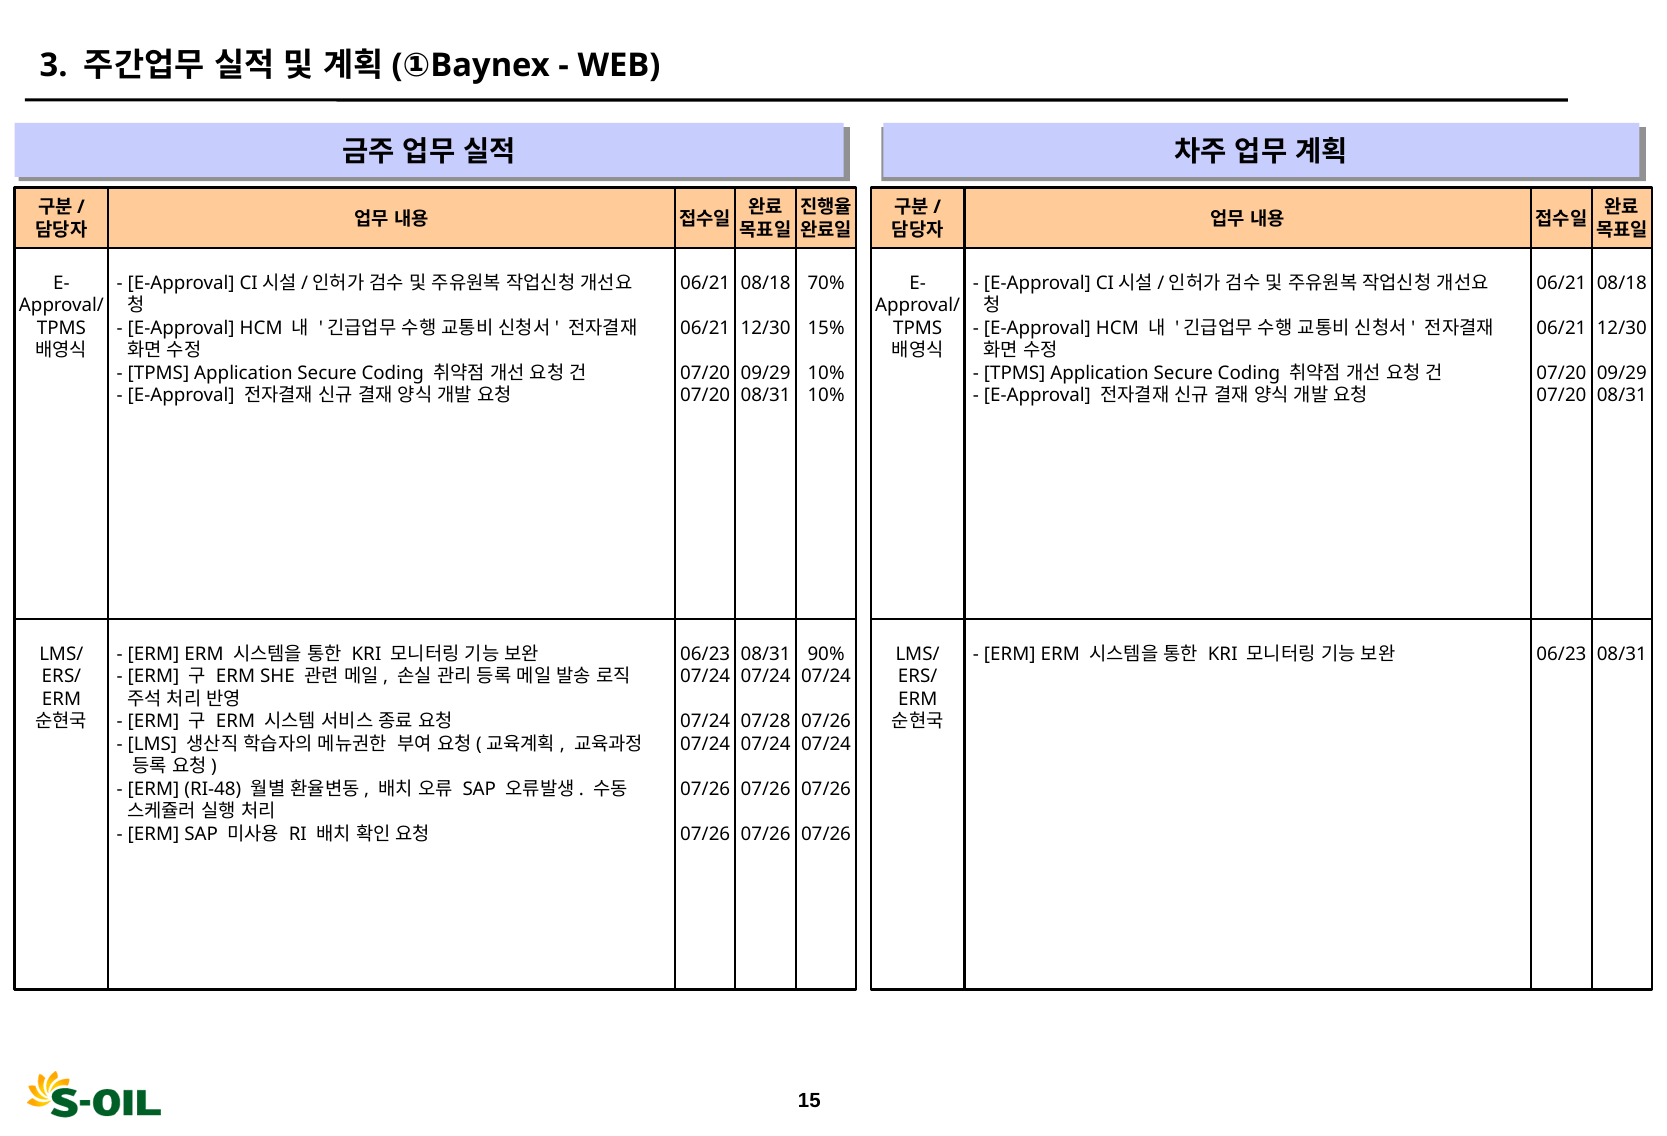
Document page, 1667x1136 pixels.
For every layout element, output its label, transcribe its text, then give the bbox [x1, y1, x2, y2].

text_box 08/18 12/30 09/29 08/31 [736, 247, 795, 618]
text_box [108, 247, 675, 618]
text_box E-Approval/ TPMS 배영식 [14, 247, 108, 618]
text_box 완료 목표일 [735, 187, 795, 247]
text_box 90% 07/24 07/26 07/24 07/26 07/26 [795, 618, 857, 990]
text_box LMS/ ERS/ ERM 순현국 [14, 618, 108, 990]
text_box LMS/ ERS/ ERM 순현국 [870, 618, 964, 990]
text_box 3. 주간업무 실적 및 계획(①Baynex - WEB) [39, 43, 1019, 107]
text_box 차주 업무 계획 [883, 122, 1640, 177]
text_box 업무 내용 [108, 187, 675, 247]
text_box 06/23 07/24 07/24 07/24 07/26 07/26 [675, 618, 736, 990]
text_box 08/18 12/30 09/29 08/31 [1592, 247, 1653, 618]
text_box E-Approval/ TPMS 배영식 [870, 247, 964, 618]
text_box 70% 15% 10% 10% [795, 247, 857, 618]
text_box 구분/ 담당자 [14, 187, 108, 247]
text_box 06/23 [1532, 618, 1592, 990]
text_box [108, 618, 675, 990]
text_box 진행율 완료일 [795, 187, 857, 247]
text_box 완료 목표일 [1591, 187, 1653, 247]
text_box " " [18, 127, 850, 182]
text_box " " [881, 127, 1646, 182]
text_box [964, 247, 1532, 618]
text_box 08/31 07/24 07/28 07/24 07/26 07/26 [736, 618, 795, 990]
text_box 업무 내용 [964, 187, 1531, 247]
text_box 구분/ 담당자 [870, 187, 964, 247]
text_box 06/21 06/21 07/20 07/20 [675, 247, 736, 618]
text_box 08/31 [1592, 618, 1653, 990]
text_box 금주 업무 실적 [14, 122, 844, 177]
text_box 06/21 06/21 07/20 07/20 [1532, 247, 1592, 618]
text_box 접수일 [675, 187, 735, 247]
text_box 접수일 [1531, 187, 1591, 247]
text_box [964, 618, 1532, 990]
